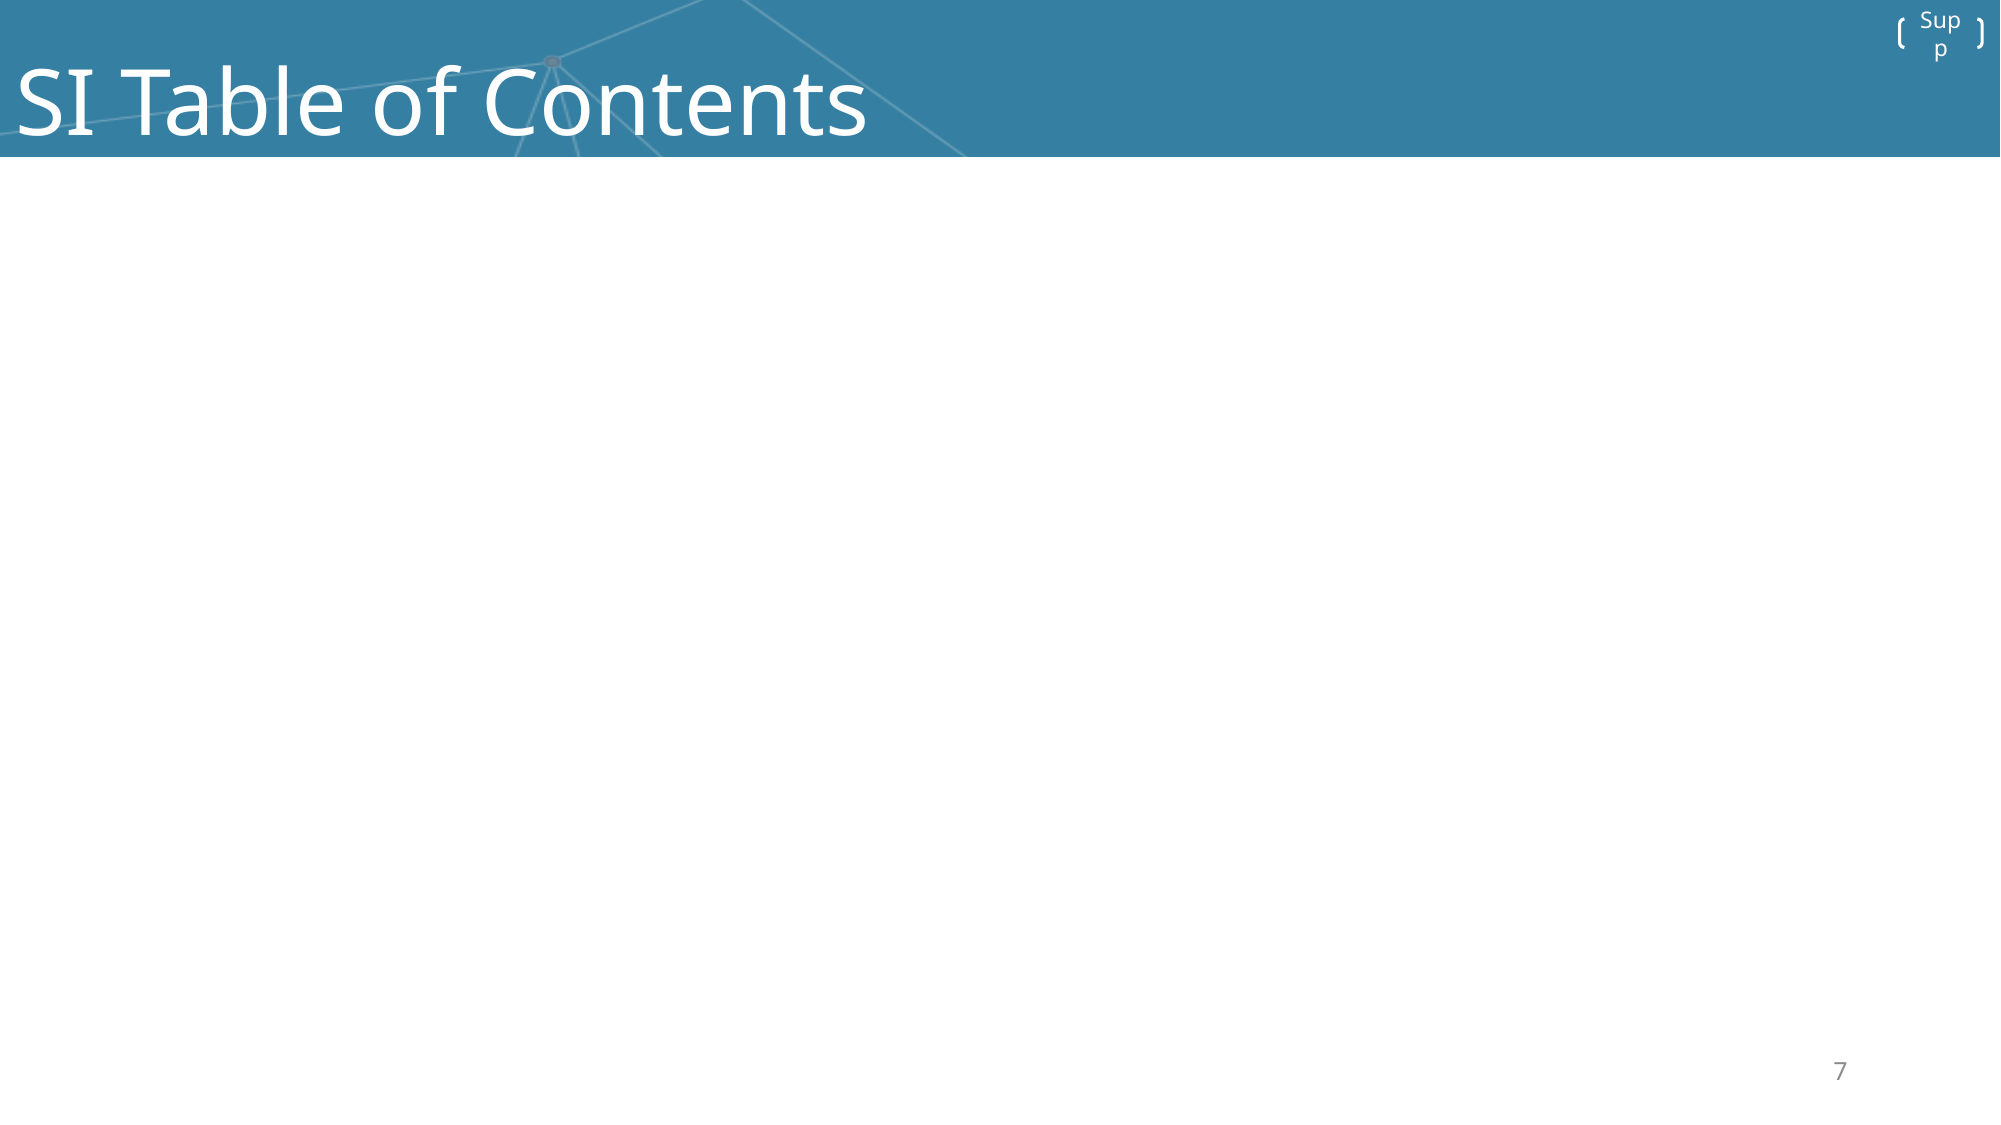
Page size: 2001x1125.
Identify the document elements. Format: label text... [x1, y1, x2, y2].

title SI Table of Contents [0, 23, 1725, 155]
slide_number 7 [1412, 1042, 1863, 1103]
